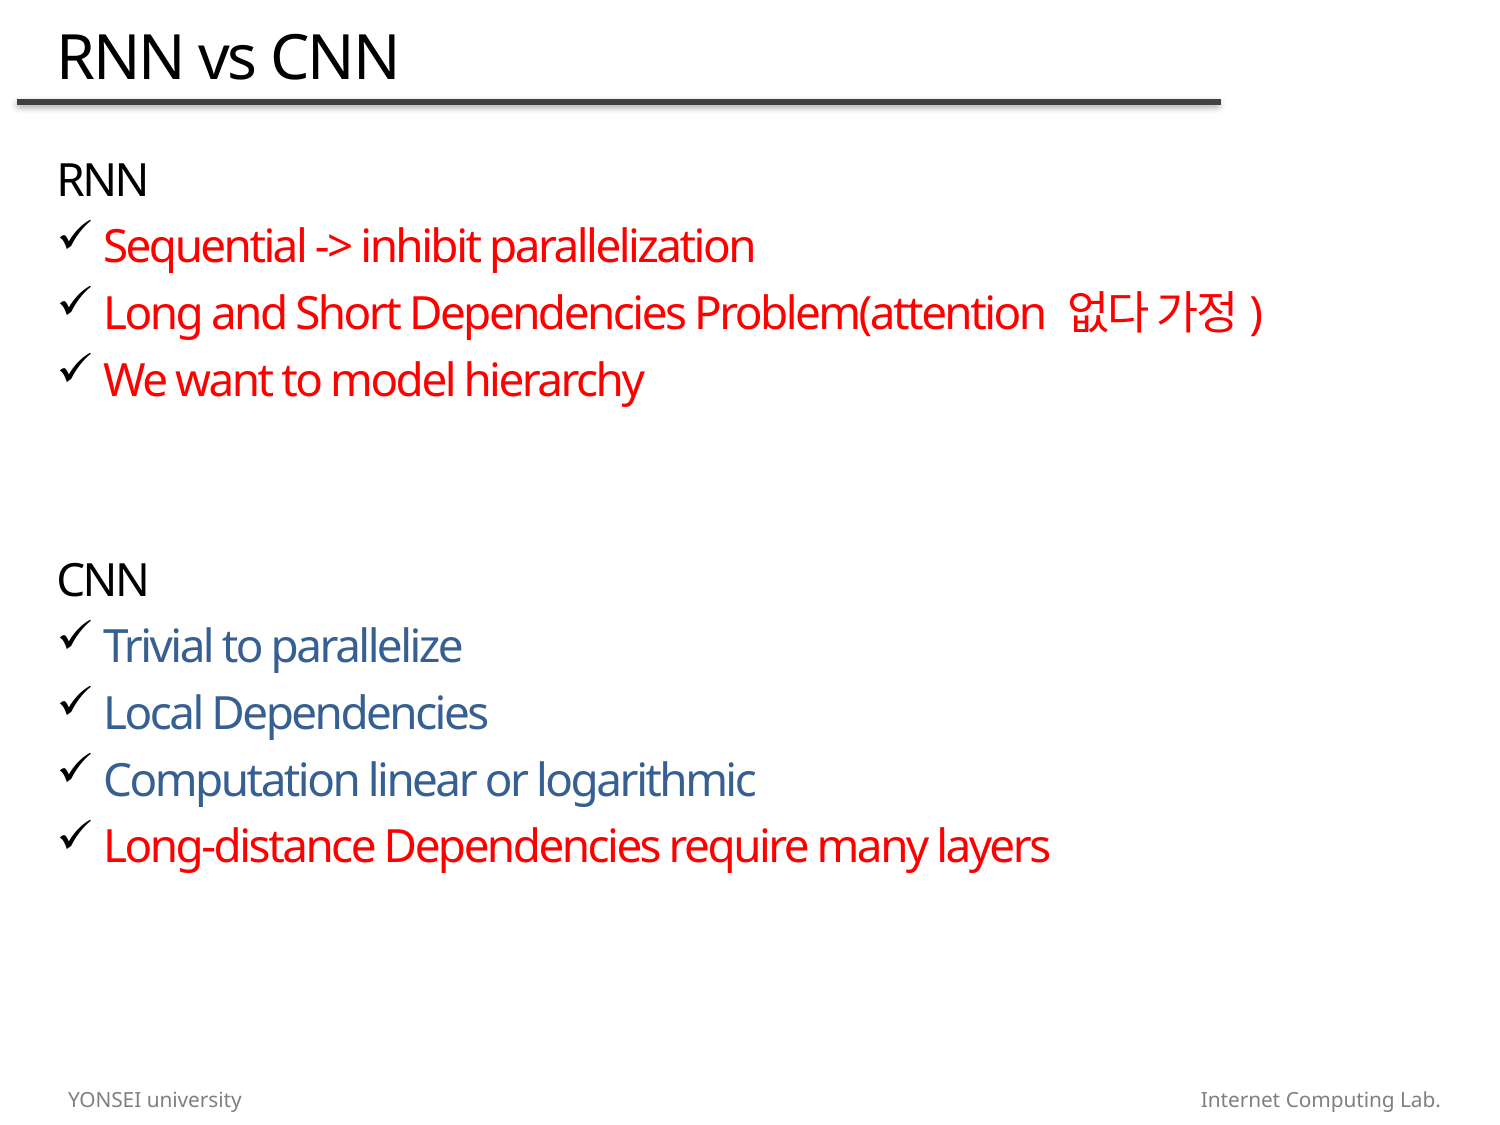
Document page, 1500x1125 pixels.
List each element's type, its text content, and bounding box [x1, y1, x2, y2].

list RNN Sequential -> inhibit parallelization Long and Short Dependencies Problem(attention 없다 가정) We want to model hierarchy CNN Trivial to parallelize Local Dependencies Computation linear or logarithmic Long-distance Dependencies require many layers [41, 137, 1459, 1083]
title RNN vs CNN [41, 19, 1459, 90]
